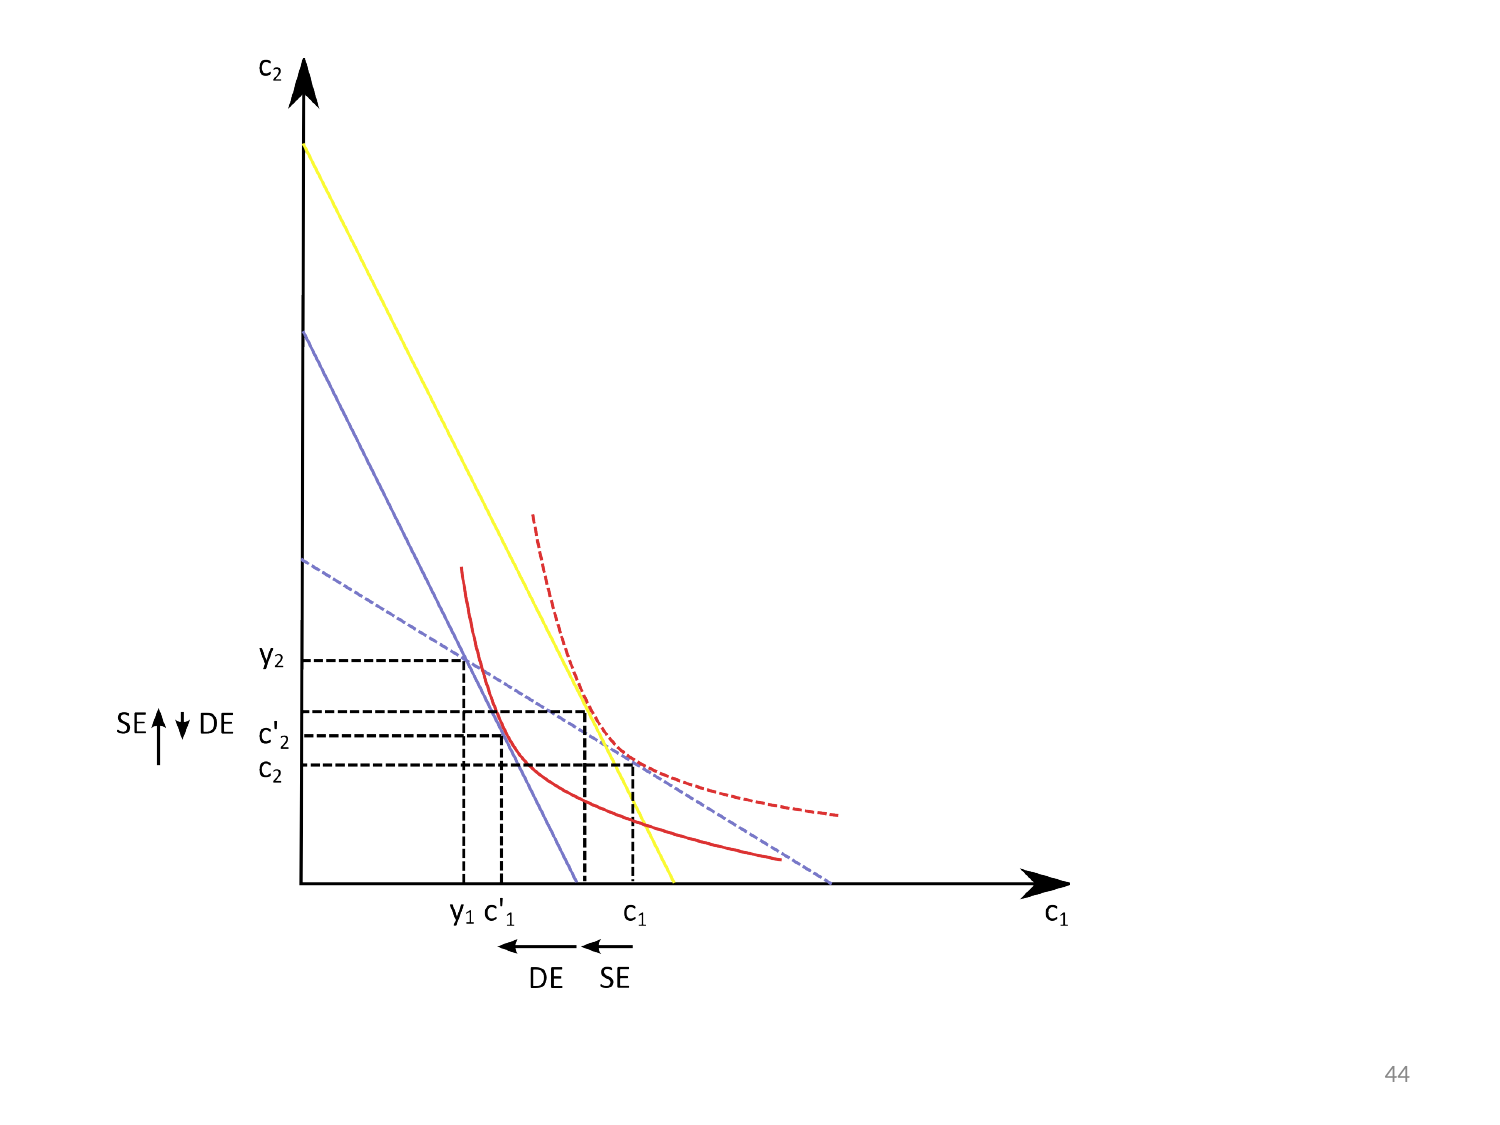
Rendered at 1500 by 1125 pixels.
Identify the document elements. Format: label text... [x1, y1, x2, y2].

slide_number 44 [1074, 1042, 1425, 1103]
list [117, 58, 1070, 988]
